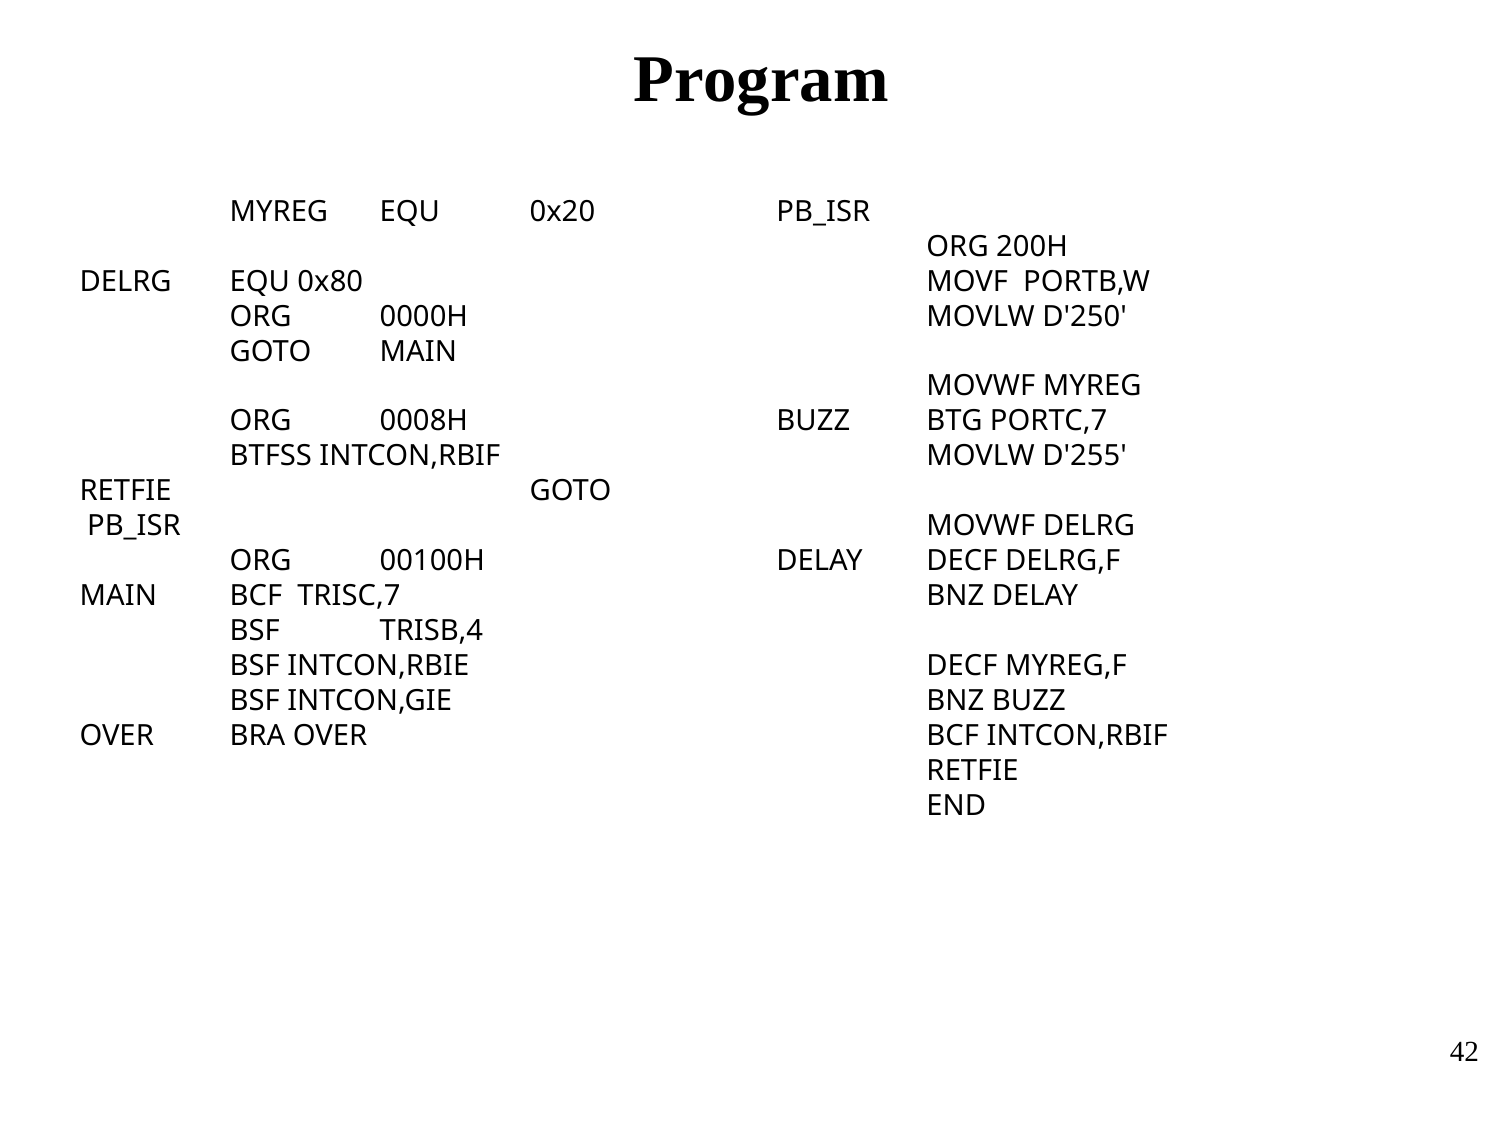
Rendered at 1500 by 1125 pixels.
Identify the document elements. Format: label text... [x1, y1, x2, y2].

text_box MYREG EQU 0x20 DELRG EQU 0x80 ORG 0000H GOTO MAIN ORG 0008H BTFSS INTCON,RBIF RETFIE GOTO PB_ISR ORG 00100H MAIN BCF TRISC,7 BSF TRISB,4 BSF INTCON,RBIE BSF INTCON,GIE OVER BRA OVER [64, 184, 632, 794]
slide_number 42 [1181, 1024, 1495, 1101]
title Program [123, 1, 1399, 149]
text_box PB_ISR ORG 200H MOVF PORTB,W MOVLW D'250' MOVWF MYREG BUZZ BTG PORTC,7 MOVLW D'255' MOVWF DELRG DELAY DECF DELRG,F BNZ DELAY DECF MYREG,F BNZ BUZZ BCF INTCON,RBIF RETFIE END [761, 184, 1329, 829]
